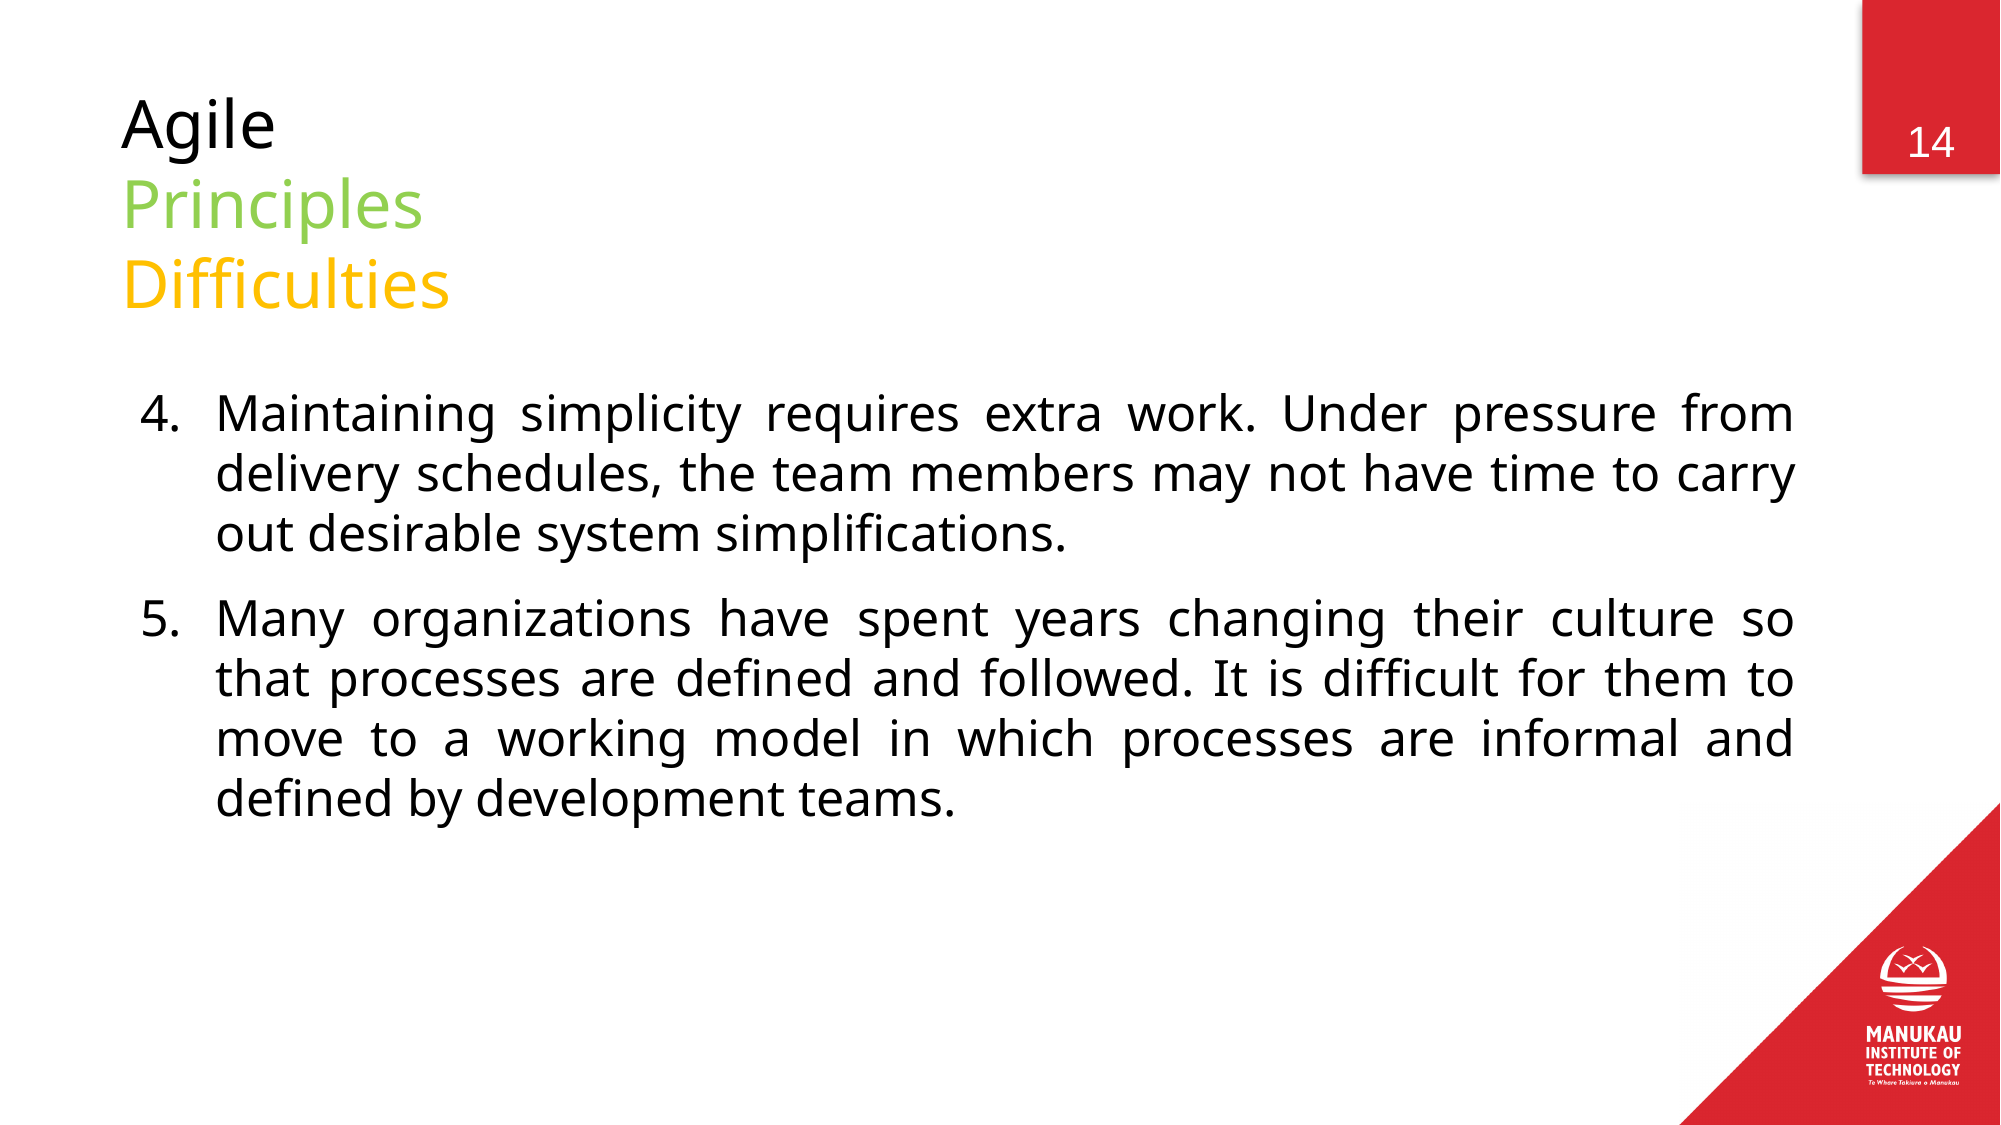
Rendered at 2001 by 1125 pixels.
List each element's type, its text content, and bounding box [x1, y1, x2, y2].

text_box 14 [1862, 0, 2000, 175]
text_box Maintaining simplicity requires extra work. Under pressure from delivery schedules, the team members may not have time to carry out desirable system simplifications. Many organizations have spent years changing their culture so that processes are defined and followed. It is difficult for them to move to a working model in which processes are informal and defined by development teams. [125, 374, 1812, 1005]
title Agile Principles Difficulties [106, 74, 1649, 304]
picture [1679, 802, 2000, 1125]
